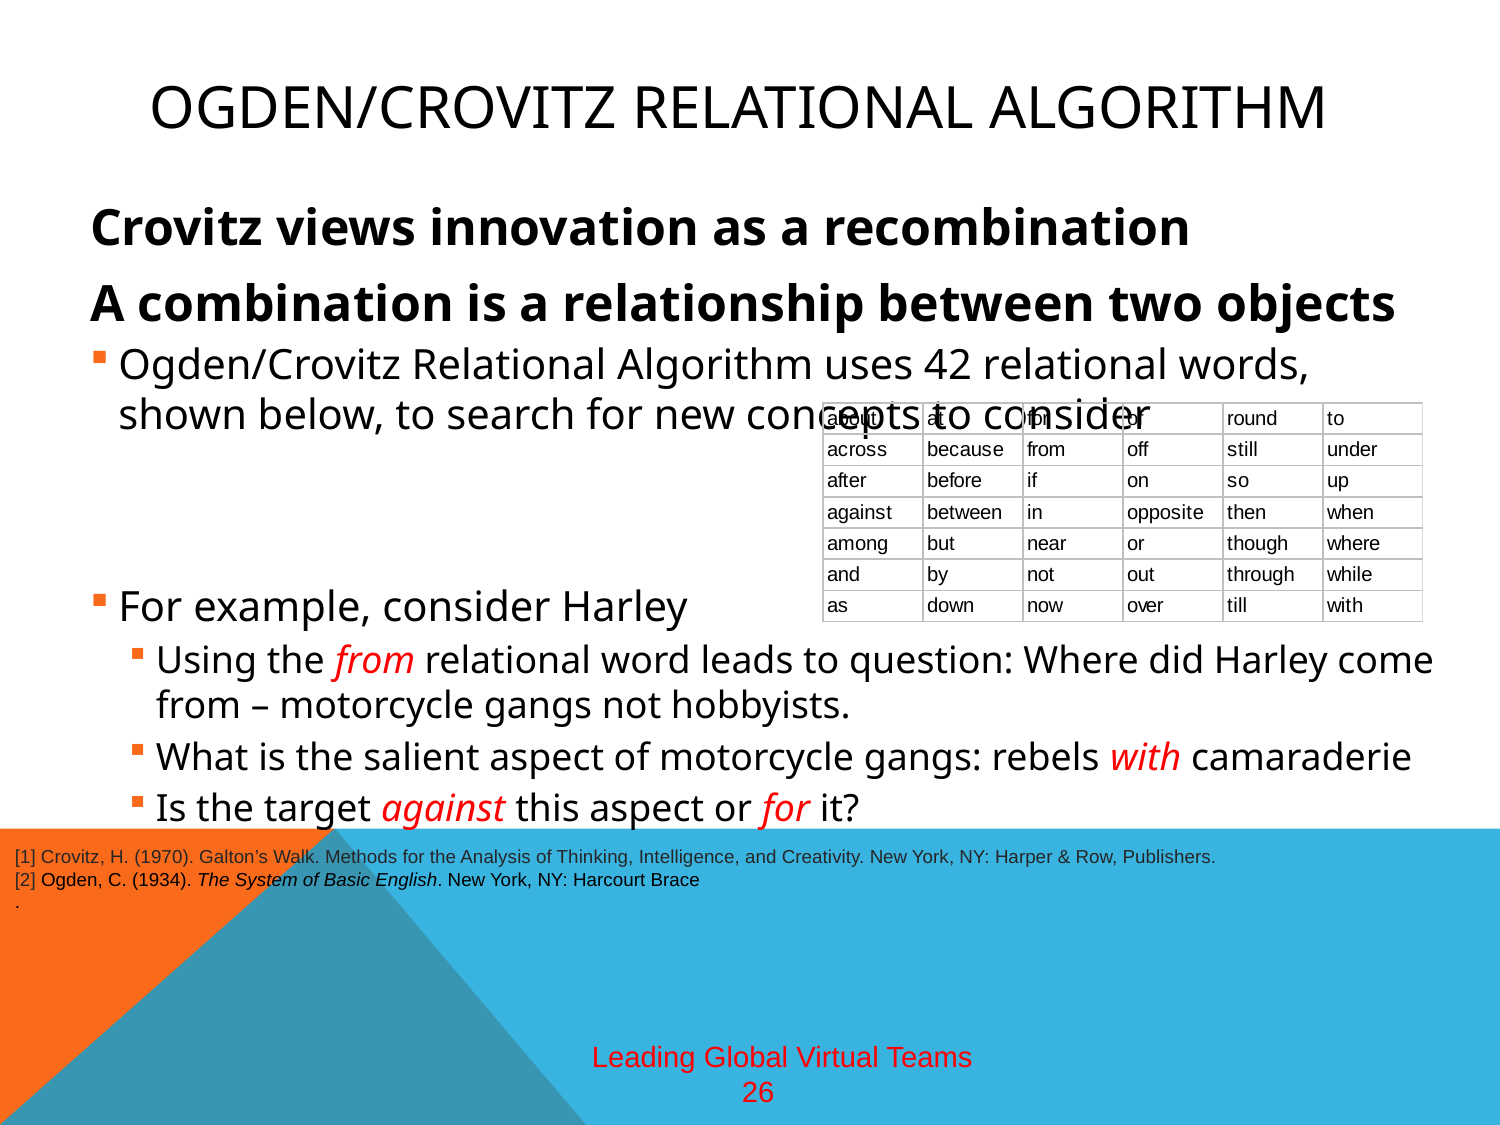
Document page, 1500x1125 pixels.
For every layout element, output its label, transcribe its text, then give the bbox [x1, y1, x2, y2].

list Crovitz views innovation as a recombination A combination is a relationship between two objects Ogden/Crovitz Relational Algorithm uses 42 relational words, shown below, to search for new concepts to consider For example, consider Harley Using the from relational word leads to question: Where did Harley come from – motorcycle gangs not hobbyists. What is the salient aspect of motorcycle gangs: rebels with camaraderie Is the target against this aspect or for it? [75, 187, 1463, 825]
title Ogden/Crovitz Relational Algorithm [134, 59, 1369, 150]
text_box [1] Crovitz, H. (1970). Galton’s Walk. Methods for the Analysis of Thinking, Intelligence, and Creativity. New York, NY: Harper & Row, Publishers. [2] Ogden, C. (1934). The System of Basic English. New York, NY: Harcourt Brace . [0, 837, 1425, 943]
picture [822, 402, 1425, 623]
